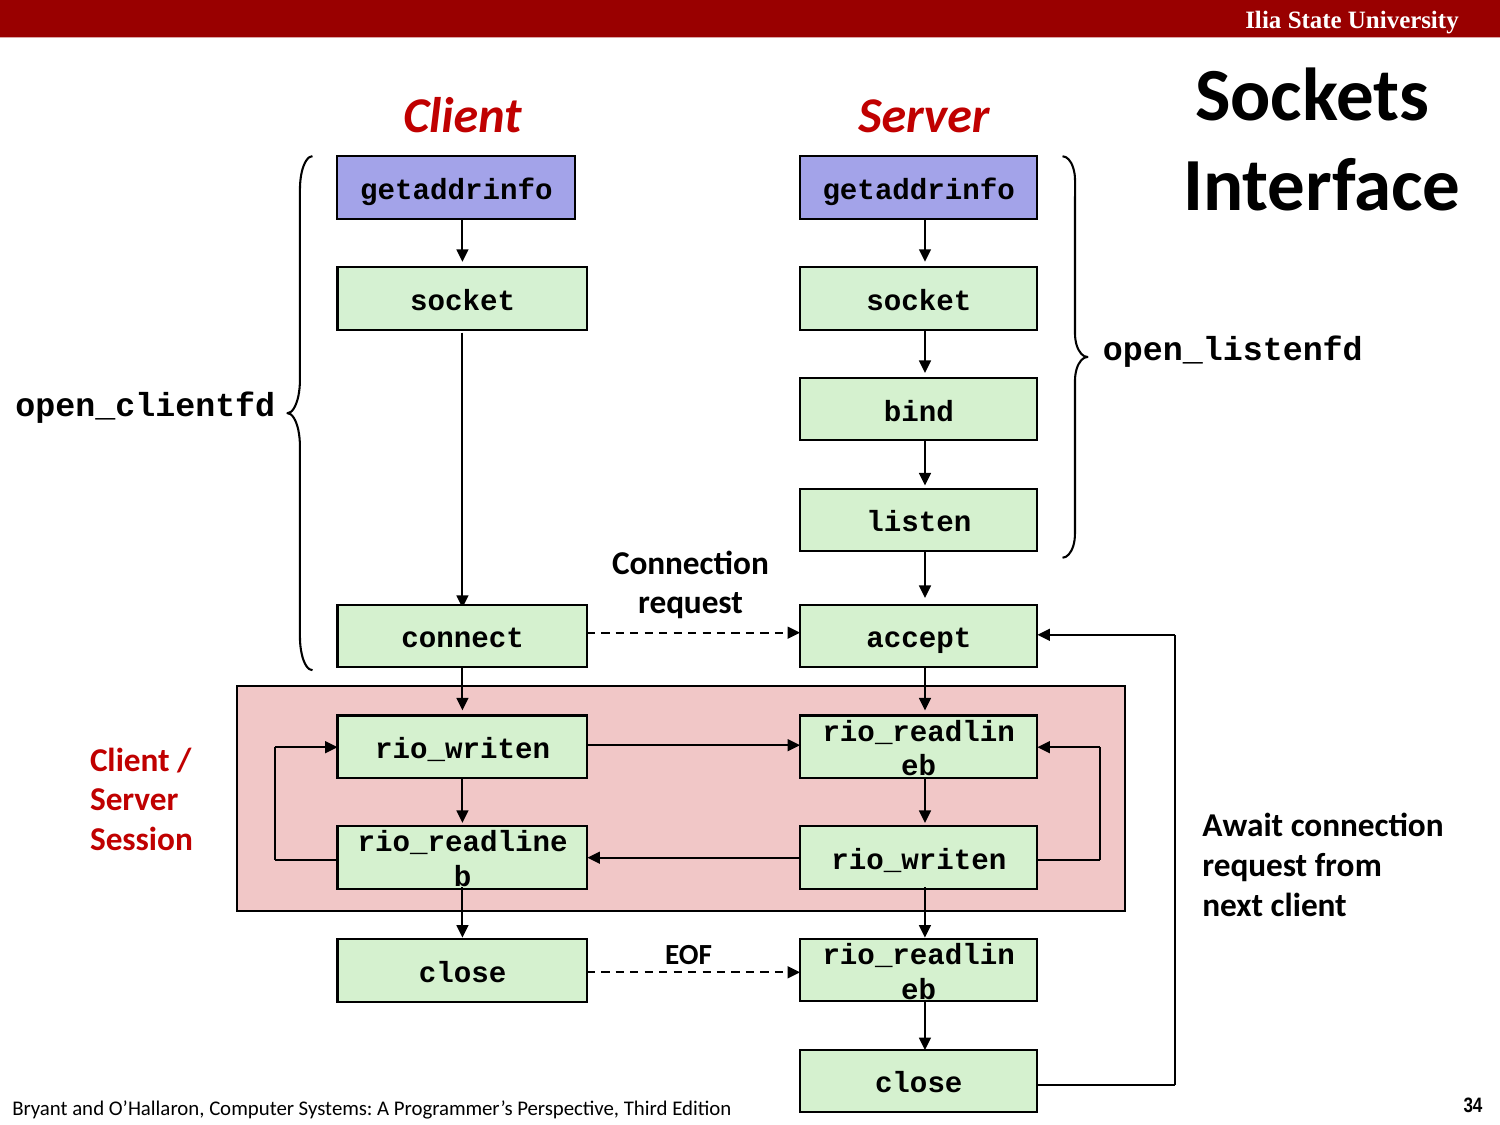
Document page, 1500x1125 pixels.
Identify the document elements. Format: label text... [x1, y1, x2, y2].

text_box open_listenfd [1087, 319, 1379, 375]
text_box connect [337, 604, 588, 634]
text_box Client [387, 74, 538, 150]
text_box getaddrinfo [799, 156, 1038, 219]
text_box accept [799, 604, 1038, 633]
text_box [74, 685, 332, 911]
title Sockets Interface [1137, 37, 1488, 234]
text_box Connection request [595, 533, 786, 629]
text_box socket [337, 267, 588, 330]
text_box open_clientfd [0, 375, 291, 430]
text_box listen [799, 488, 1038, 552]
text_box getaddrinfo [337, 156, 575, 219]
text_box [291, 156, 313, 671]
text_box Server [842, 74, 1006, 150]
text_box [337, 634, 1176, 1113]
text_box socket [799, 267, 1038, 330]
text_box bind [799, 378, 1038, 441]
text_box Await connection request from next client [1187, 796, 1463, 931]
text_box [1062, 156, 1087, 558]
